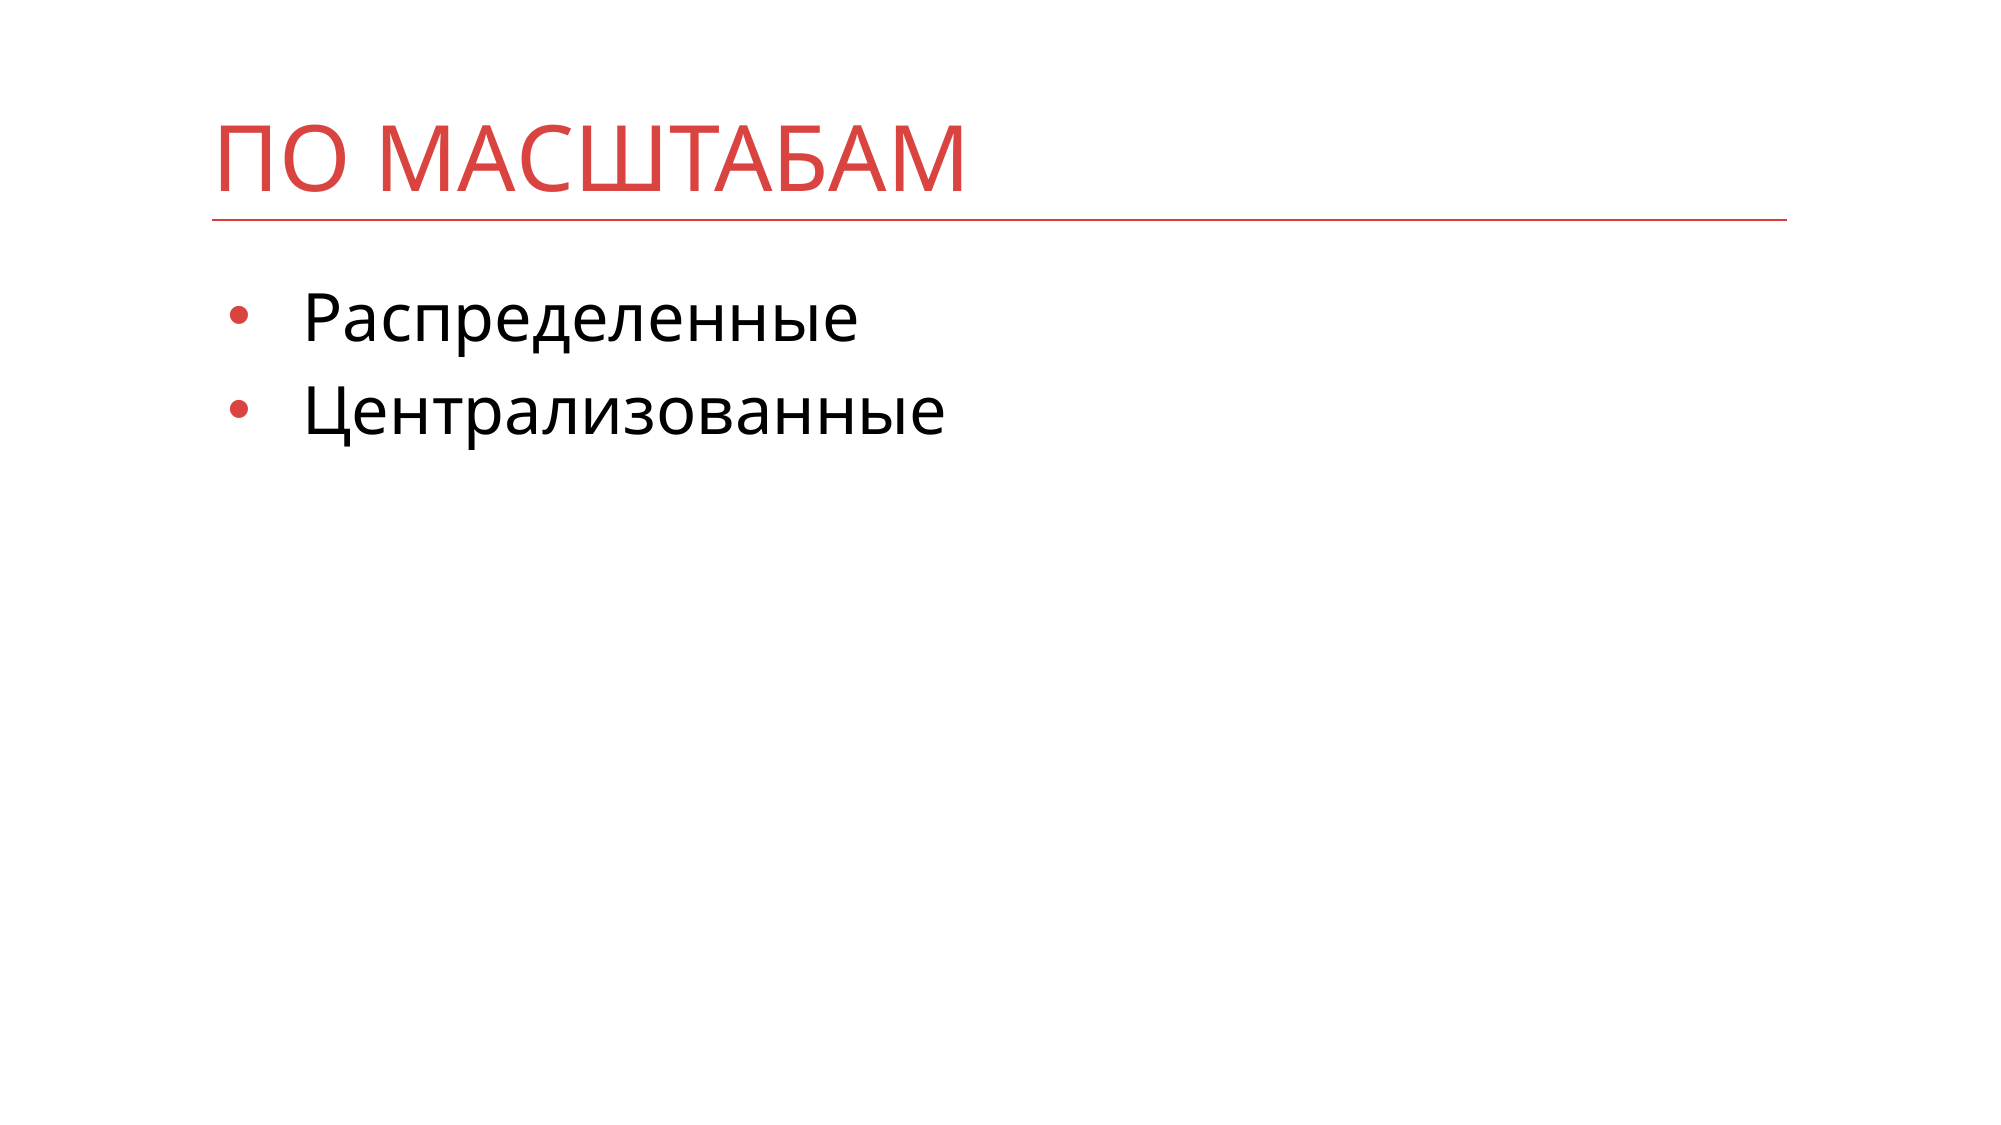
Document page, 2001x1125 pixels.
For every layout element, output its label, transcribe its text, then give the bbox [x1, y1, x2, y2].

title По Масштабам [212, 90, 1788, 220]
list Распределенные Централизованные [212, 267, 1788, 1035]
